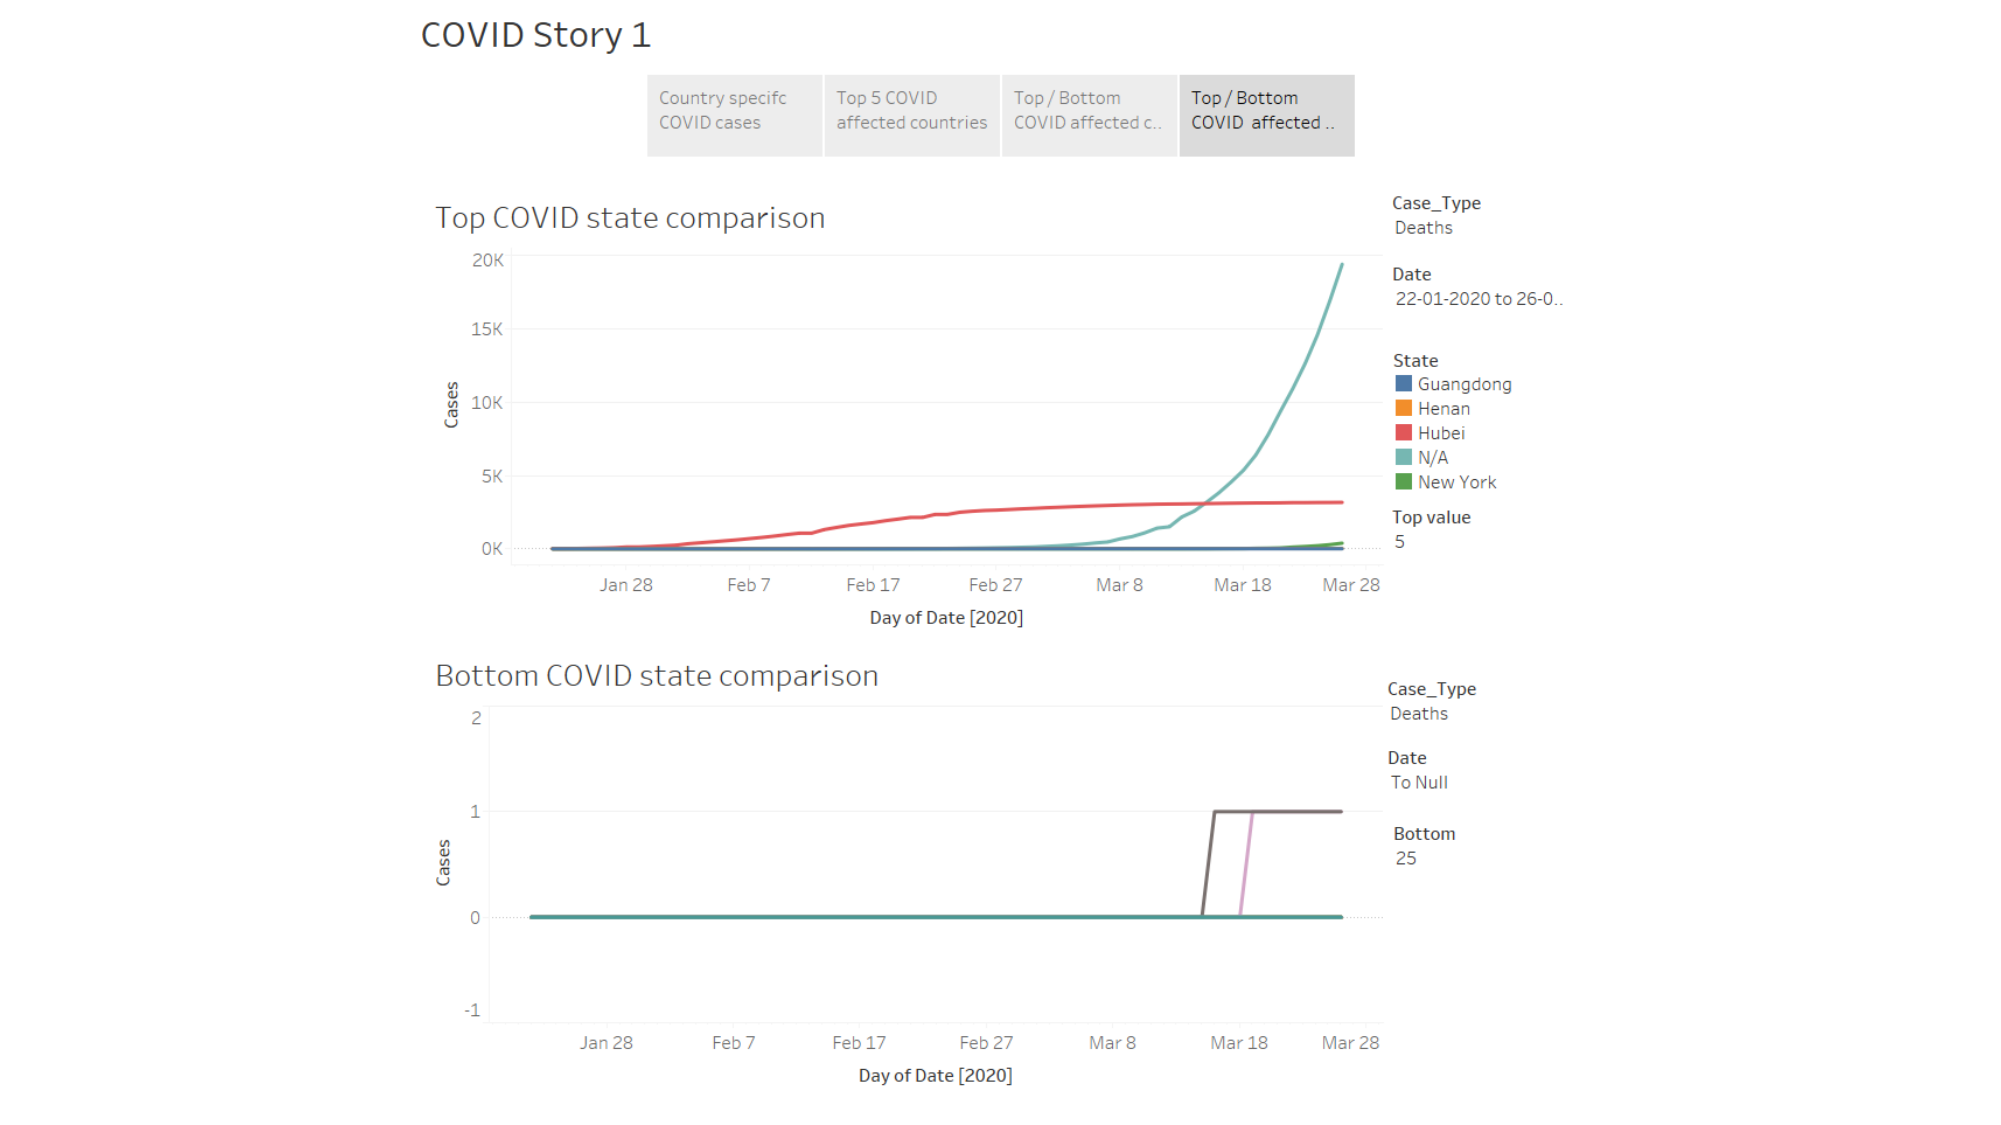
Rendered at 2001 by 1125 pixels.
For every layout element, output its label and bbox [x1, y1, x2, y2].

picture [407, 0, 1593, 1125]
